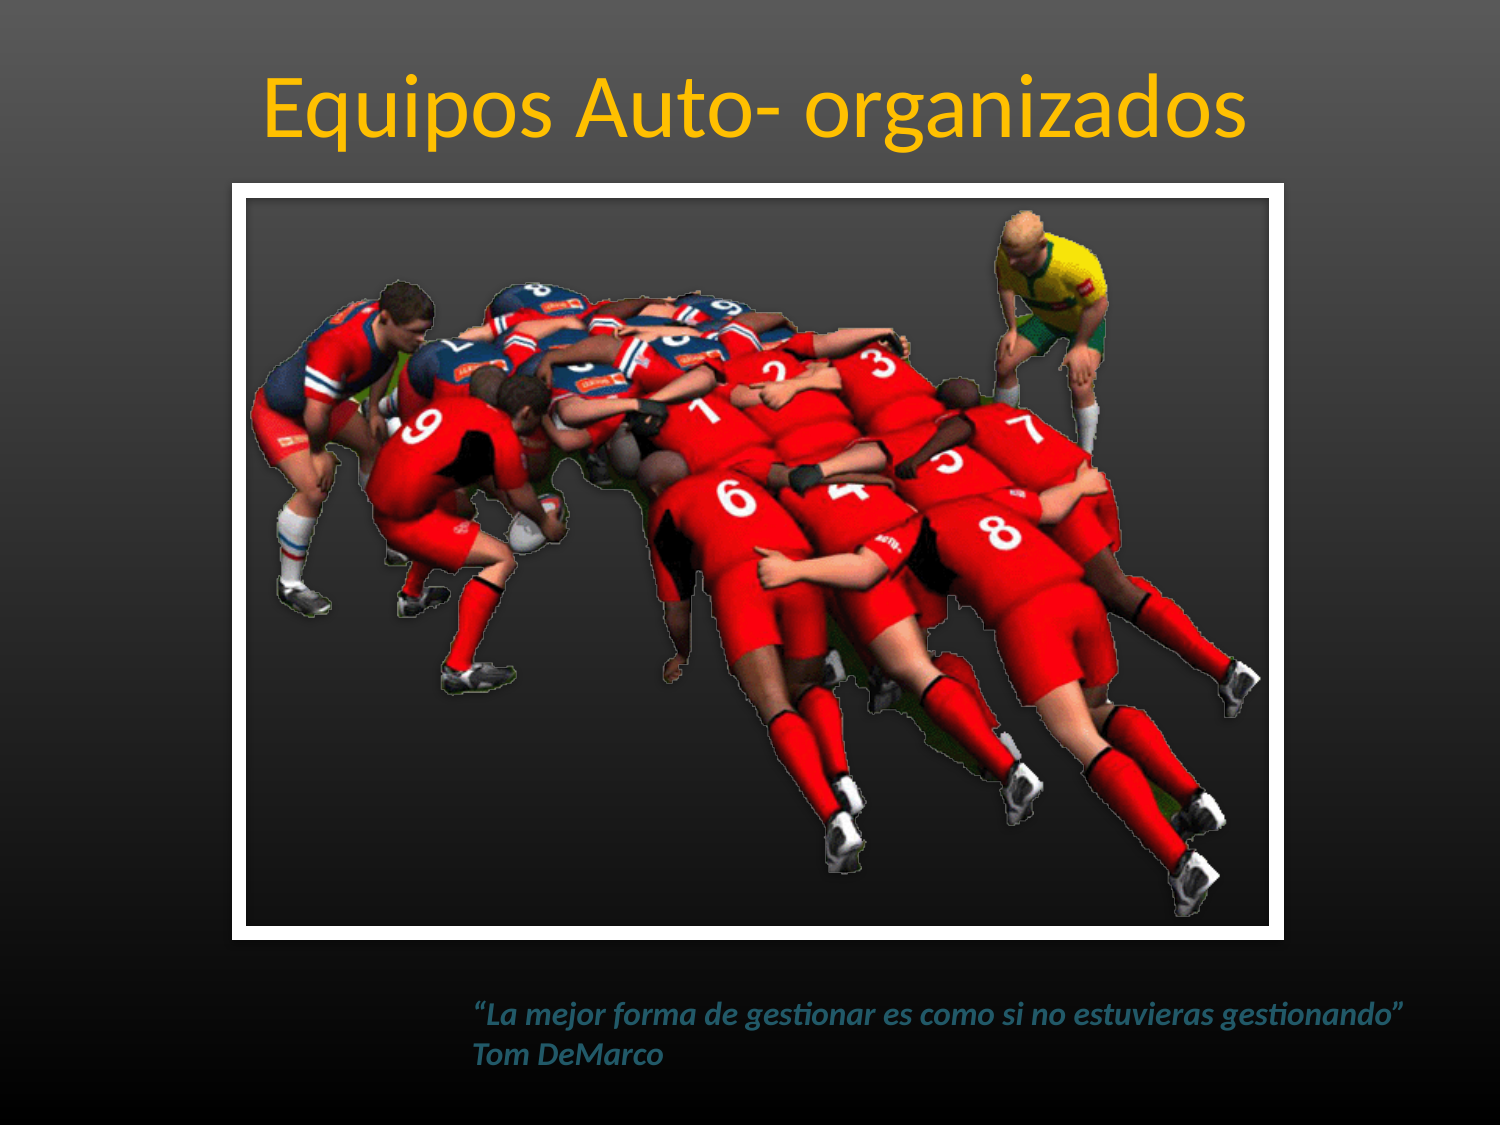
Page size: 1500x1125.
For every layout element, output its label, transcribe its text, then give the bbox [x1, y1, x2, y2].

title Equipos Auto- organizados [140, 23, 1371, 178]
picture [245, 197, 1270, 926]
text_box “La mejor forma de gestionar es como si no estuvieras gestionando” Tom DeMarco [457, 984, 1442, 1079]
